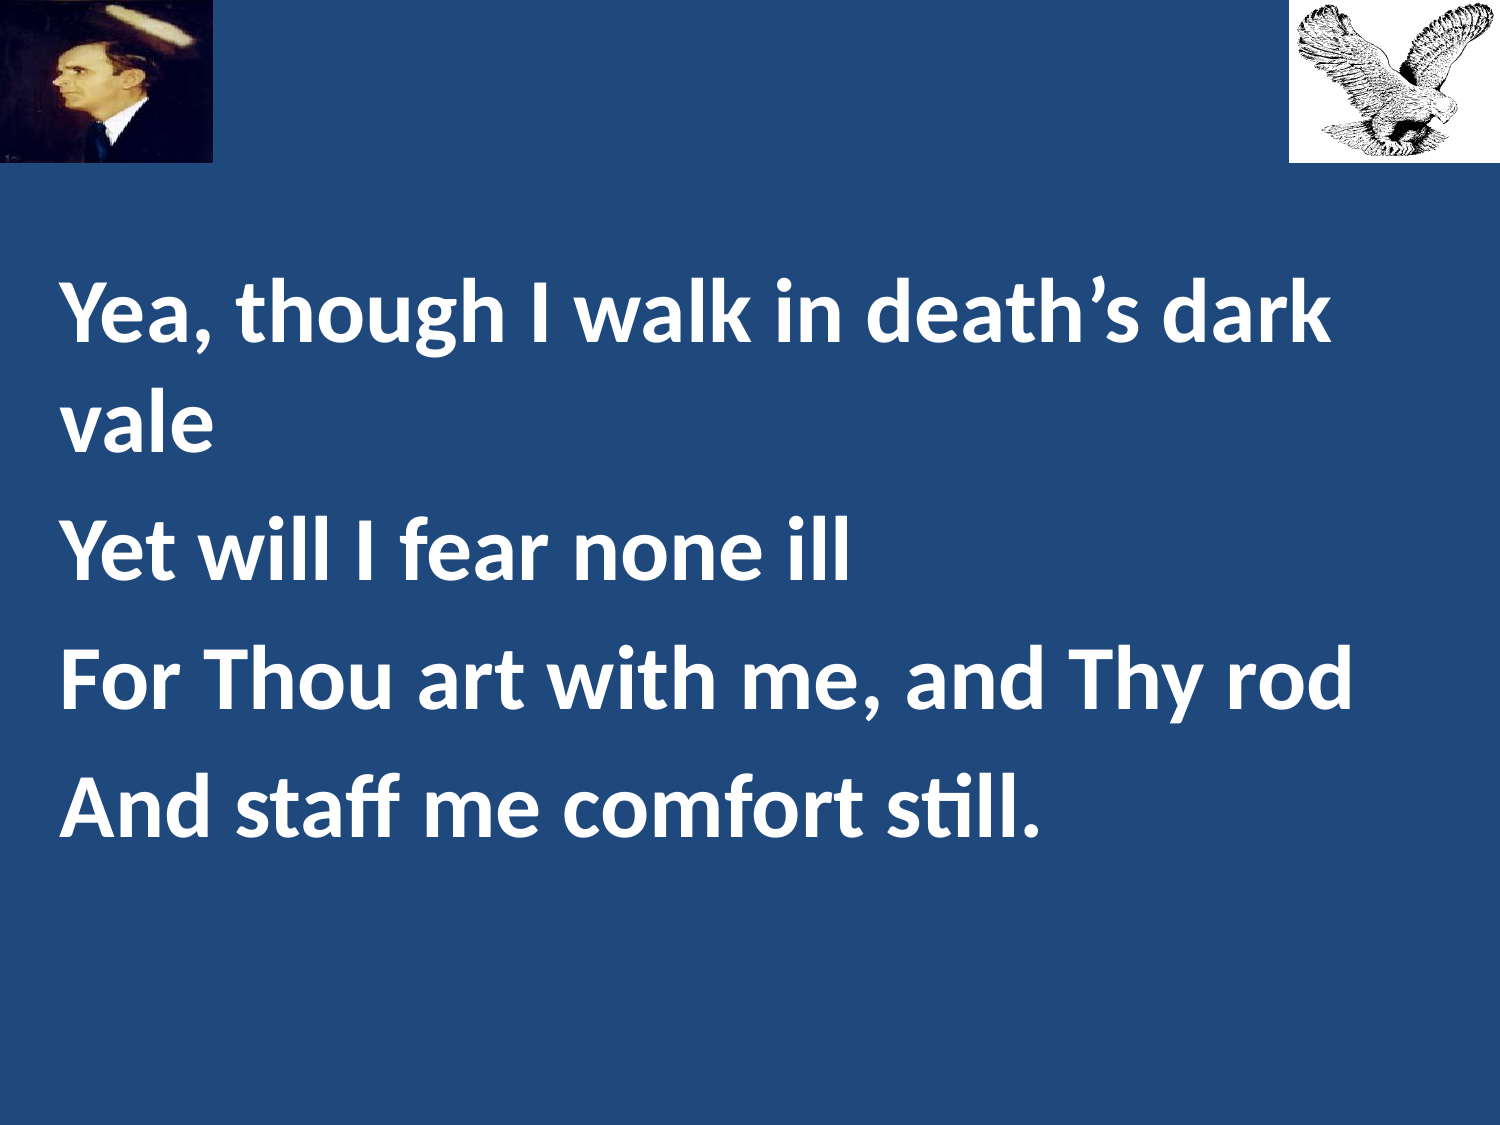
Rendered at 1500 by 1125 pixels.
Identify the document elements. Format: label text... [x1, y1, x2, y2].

picture [1288, 0, 1500, 163]
picture [0, 0, 213, 163]
list Yea, though I walk in death’s dark vale Yet will I fear none ill For Thou art with me, and Thy rod And staff me comfort still. [44, 243, 1395, 986]
